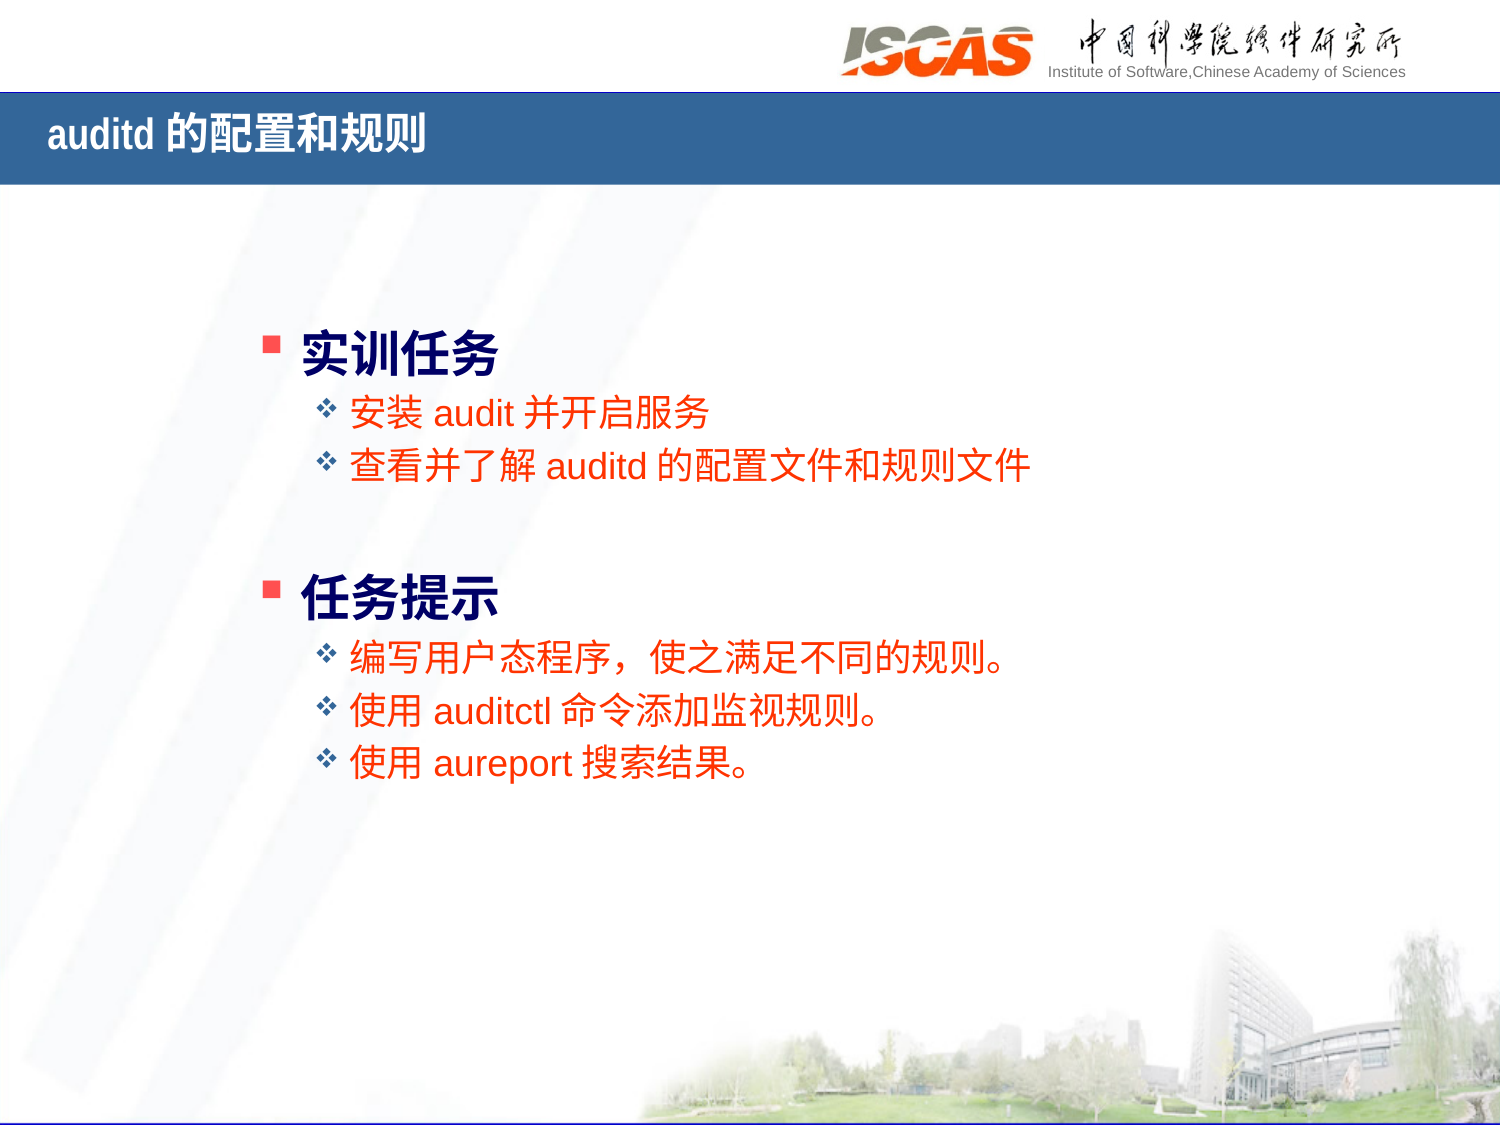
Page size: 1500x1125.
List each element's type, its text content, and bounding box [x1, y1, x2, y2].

picture [1077, 15, 1402, 71]
picture [0, 185, 1500, 1125]
title auditd的配置和规则 [0, 92, 1500, 185]
picture [837, 18, 1045, 87]
list 实训任务 安装audit并开启服务 查看并了解auditd的配置文件和规则文件 任务提示 编写用户态程序，使之满足不同的规则。 使用auditctl命令添加监视规则。 使用aureport搜索结果。 [242, 314, 1258, 882]
